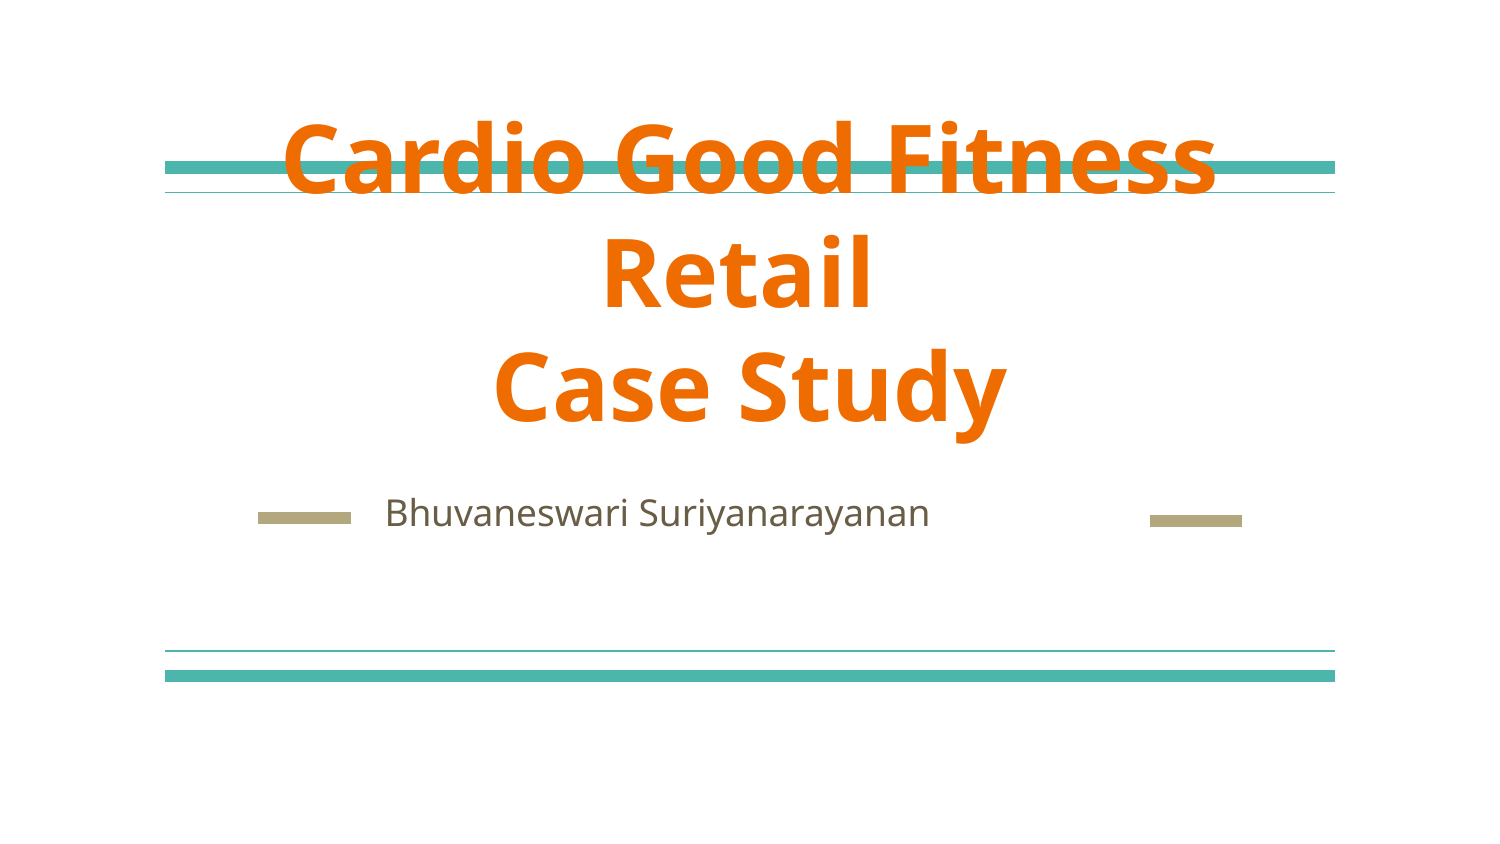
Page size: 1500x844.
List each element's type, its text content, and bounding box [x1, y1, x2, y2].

subtitle Bhuvaneswari Suriyanarayanan [350, 473, 1150, 549]
title Cardio Good Fitness Retail Case Study [164, 287, 1336, 456]
text_box [872, 100, 1500, 209]
